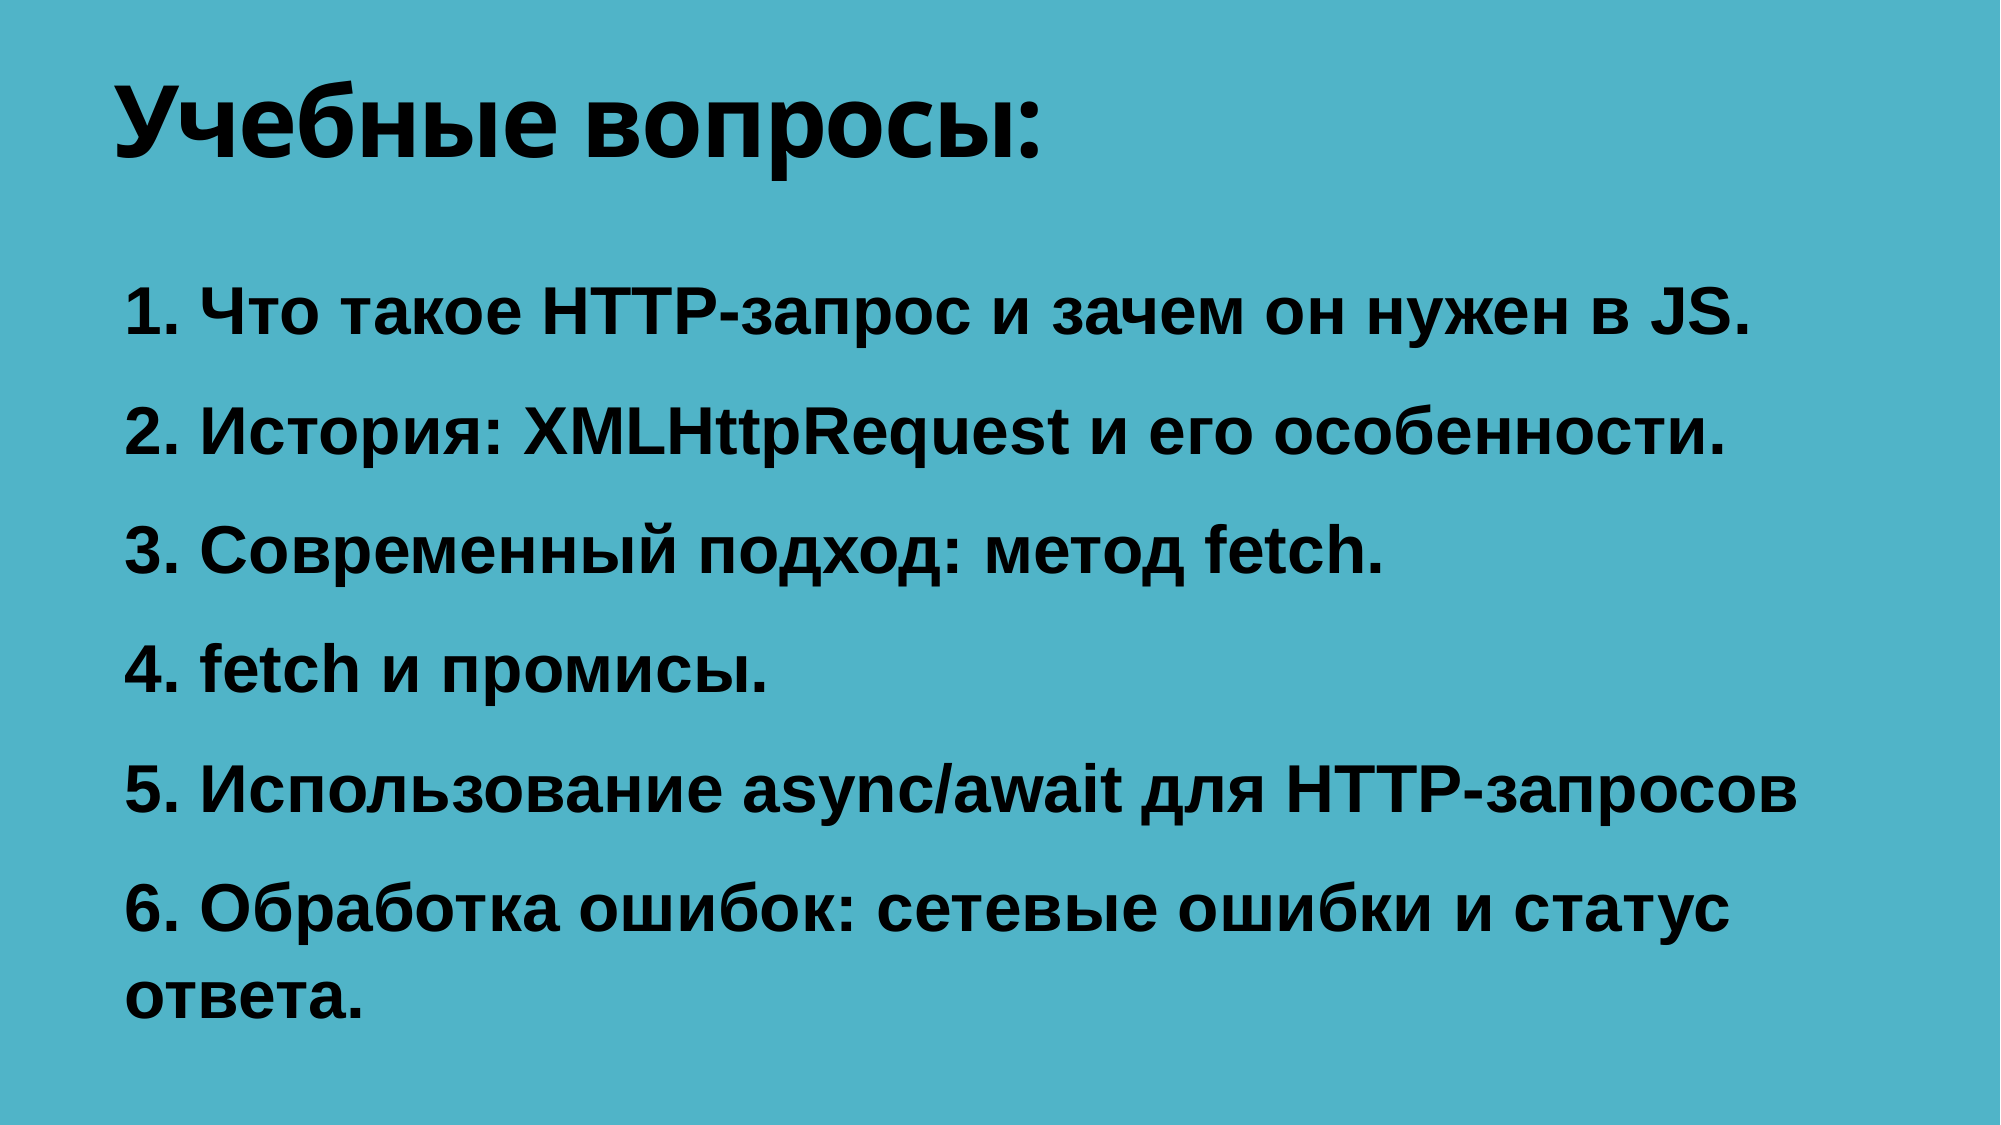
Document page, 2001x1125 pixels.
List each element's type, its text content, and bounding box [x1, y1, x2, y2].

title Учебные вопросы: [98, 126, 1868, 184]
subtitle 1. Что такое HTTP-запрос и зачем он нужен в JS. 2. История: XMLHttpRequest и его особенности. 3. Современный подход: метод fetch. 4. fetch и промисы. 5. Использование async/await для HTTP-запросов 6. Обработка ошибок: сетевые ошибки и статус ответа. [109, 253, 1907, 1053]
